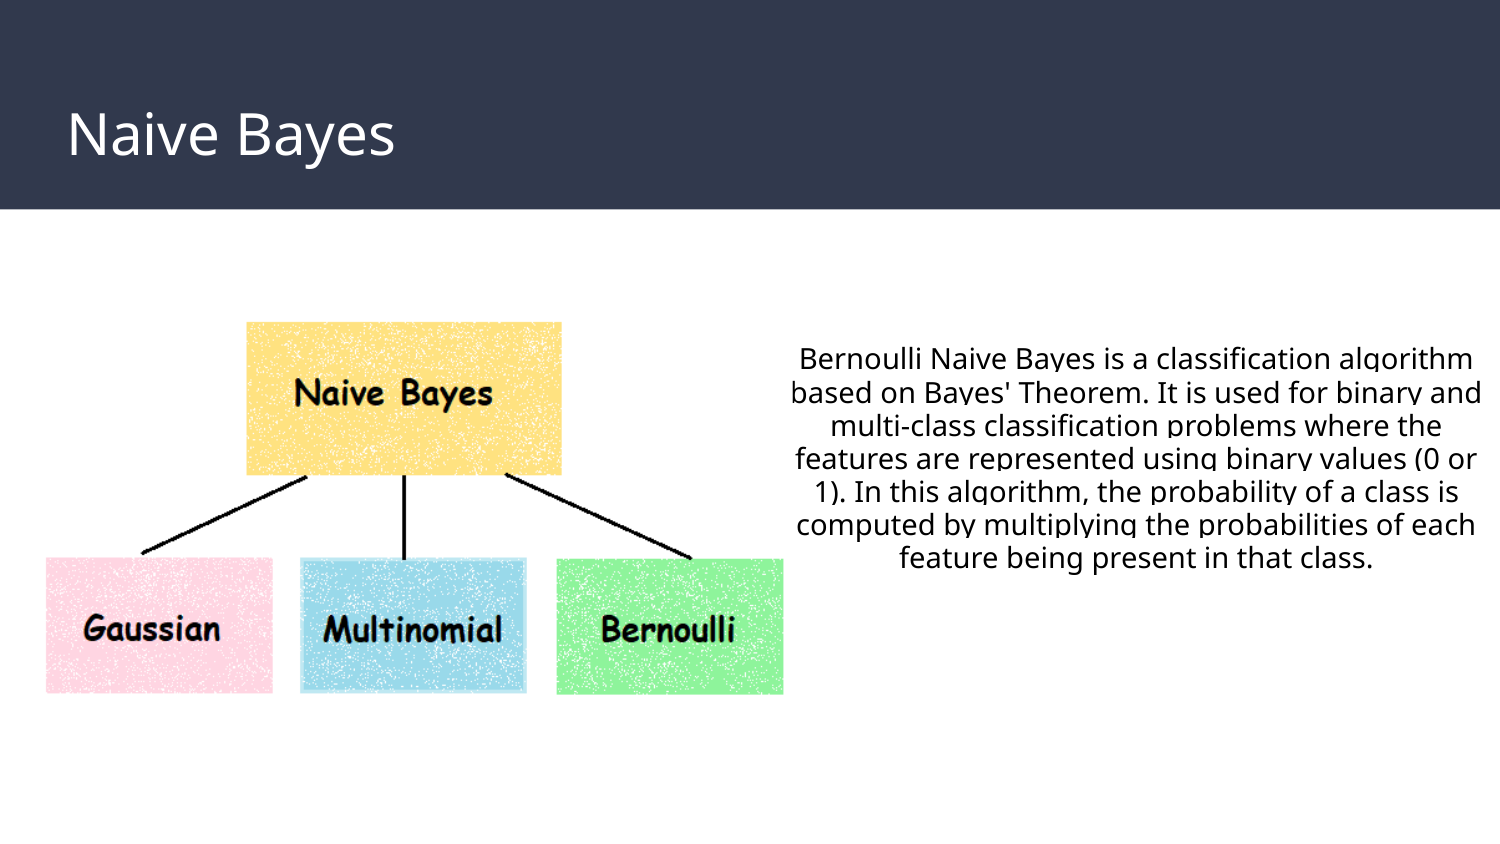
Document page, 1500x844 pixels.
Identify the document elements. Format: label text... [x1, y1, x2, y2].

picture [19, 316, 793, 710]
list Bernoulli Naive Bayes is a classification algorithm based on Bayes' Theorem. It is used for binary and multi-class classification problems where the features are represented using binary values (0 or 1). In this algorithm, the probability of a class is computed by multiplying the probabilities of each feature being present in that class. [773, 328, 1500, 721]
title Naive Bayes [51, 82, 1449, 185]
